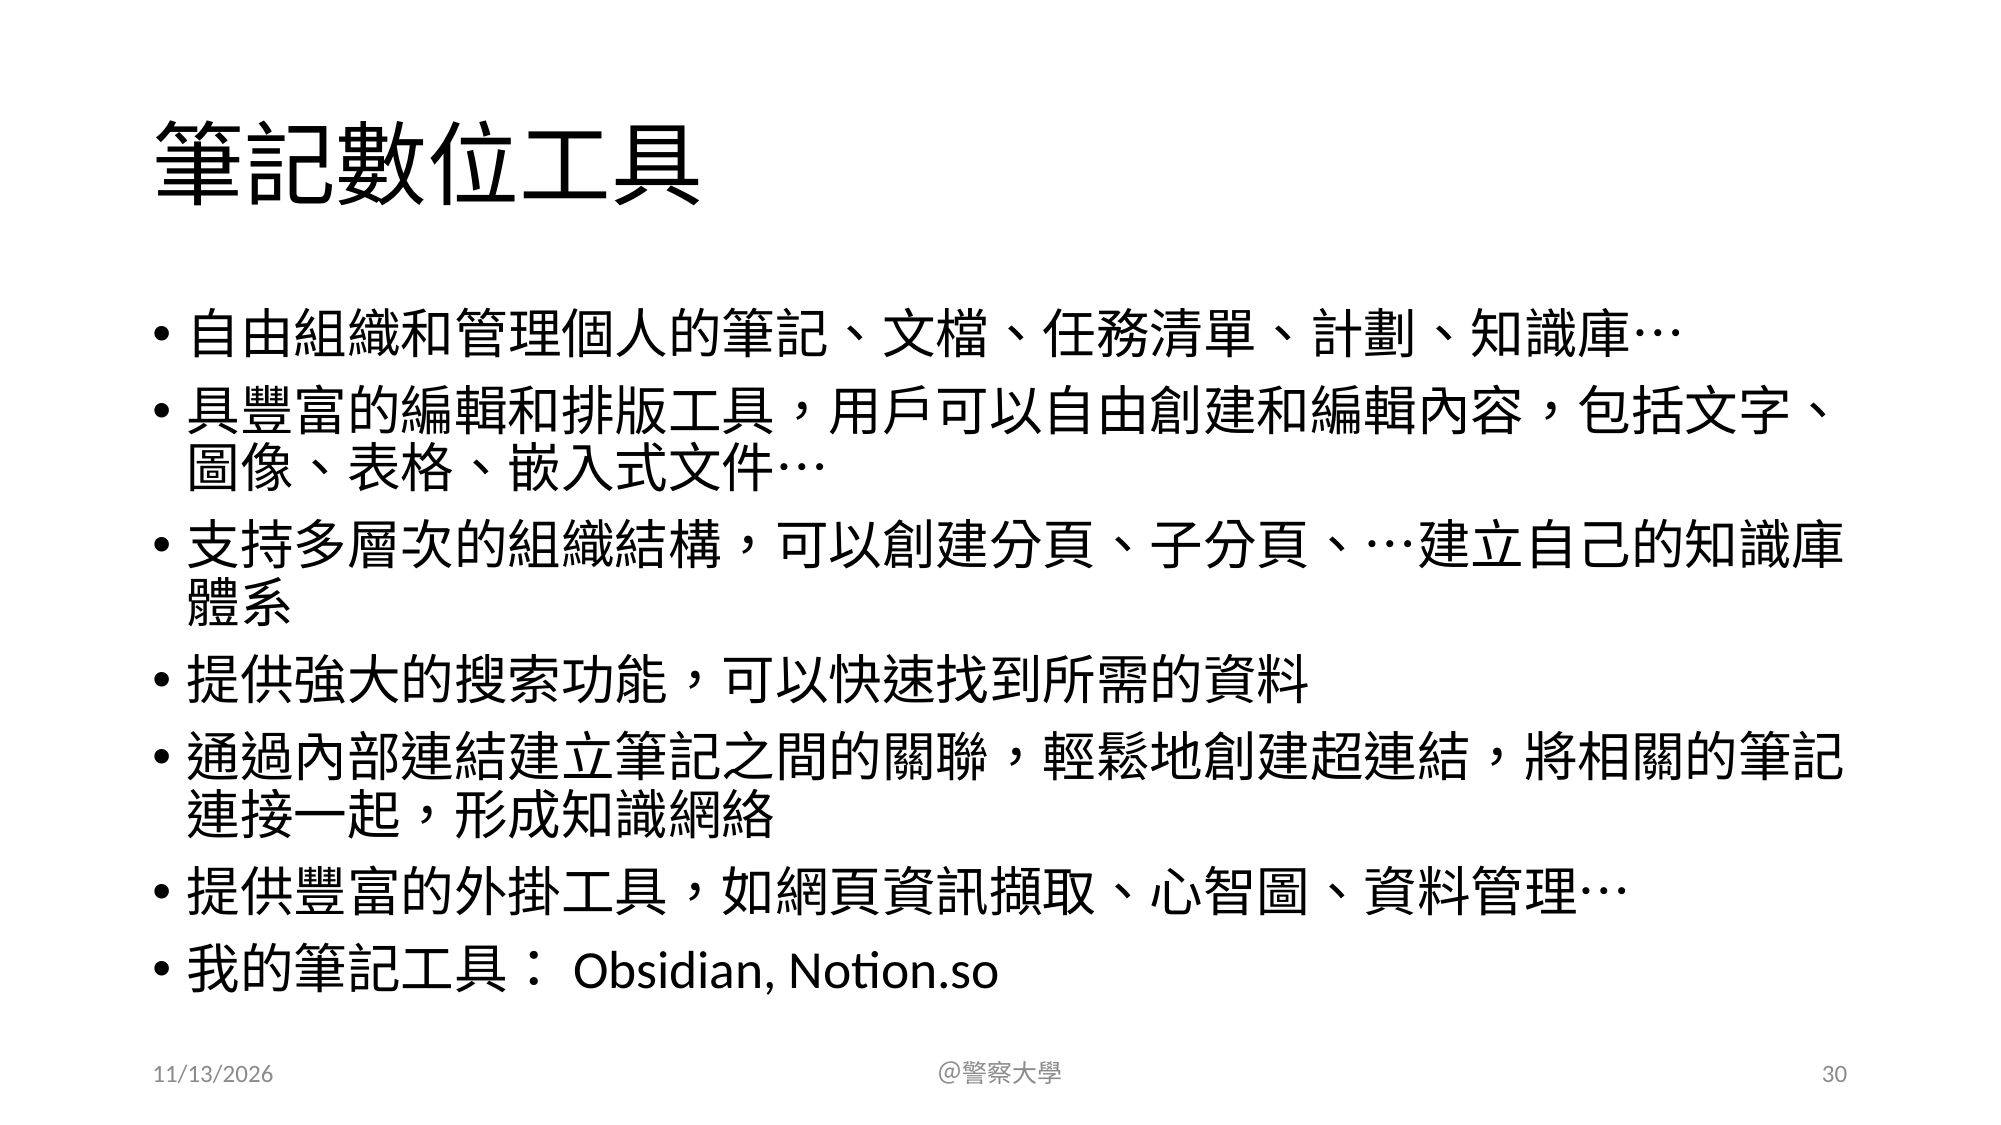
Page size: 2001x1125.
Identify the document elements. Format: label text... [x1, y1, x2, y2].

slide_number 30 [1412, 1042, 1863, 1103]
footer ＠警察大學 [662, 1042, 1338, 1103]
title 筆記數位工具 [137, 59, 1863, 278]
list 自由組織和管理個人的筆記、文檔、任務清單、計劃、知識庫… 具豐富的編輯和排版工具，用戶可以自由創建和編輯內容，包括文字、圖像、表格、嵌入式文件… 支持多層次的組織結構，可以創建分頁、子分頁、…建立自己的知識庫體系 提供強大的搜索功能，可以快速找到所需的資料 通過內部連結建立筆記之間的關聯，輕鬆地創建超連結，將相關的筆記連接一起，形成知識網絡 提供豐富的外掛工具，如網頁資訊擷取、心智圖、資料管理… 我的筆記工具：Obsidian, Notion.so [137, 299, 1863, 1014]
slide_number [137, 1042, 588, 1103]
